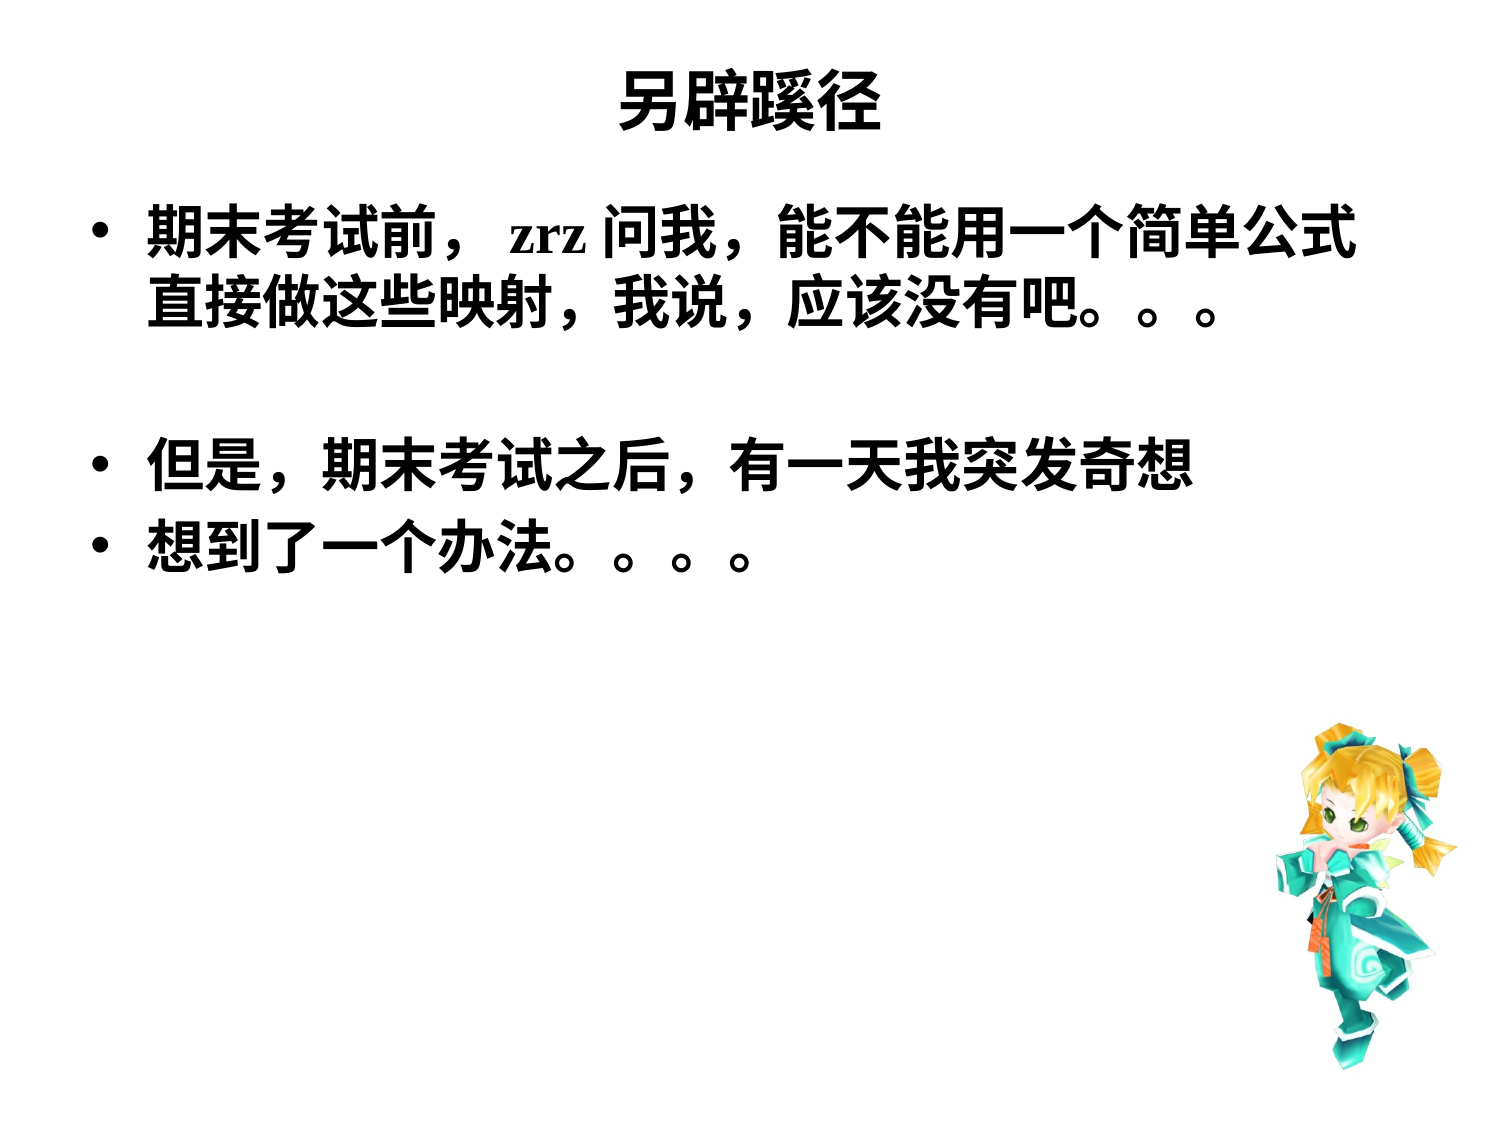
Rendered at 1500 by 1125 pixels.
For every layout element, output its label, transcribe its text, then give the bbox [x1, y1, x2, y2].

picture [1265, 714, 1468, 1078]
list 期末考试前，zrz问我，能不能用一个简单公式直接做这些映射，我说，应该没有吧。。。 但是，期末考试之后，有一天我突发奇想 想到了一个办法。。。。 [75, 187, 1425, 1005]
title 另辟蹊径 [75, 45, 1425, 153]
